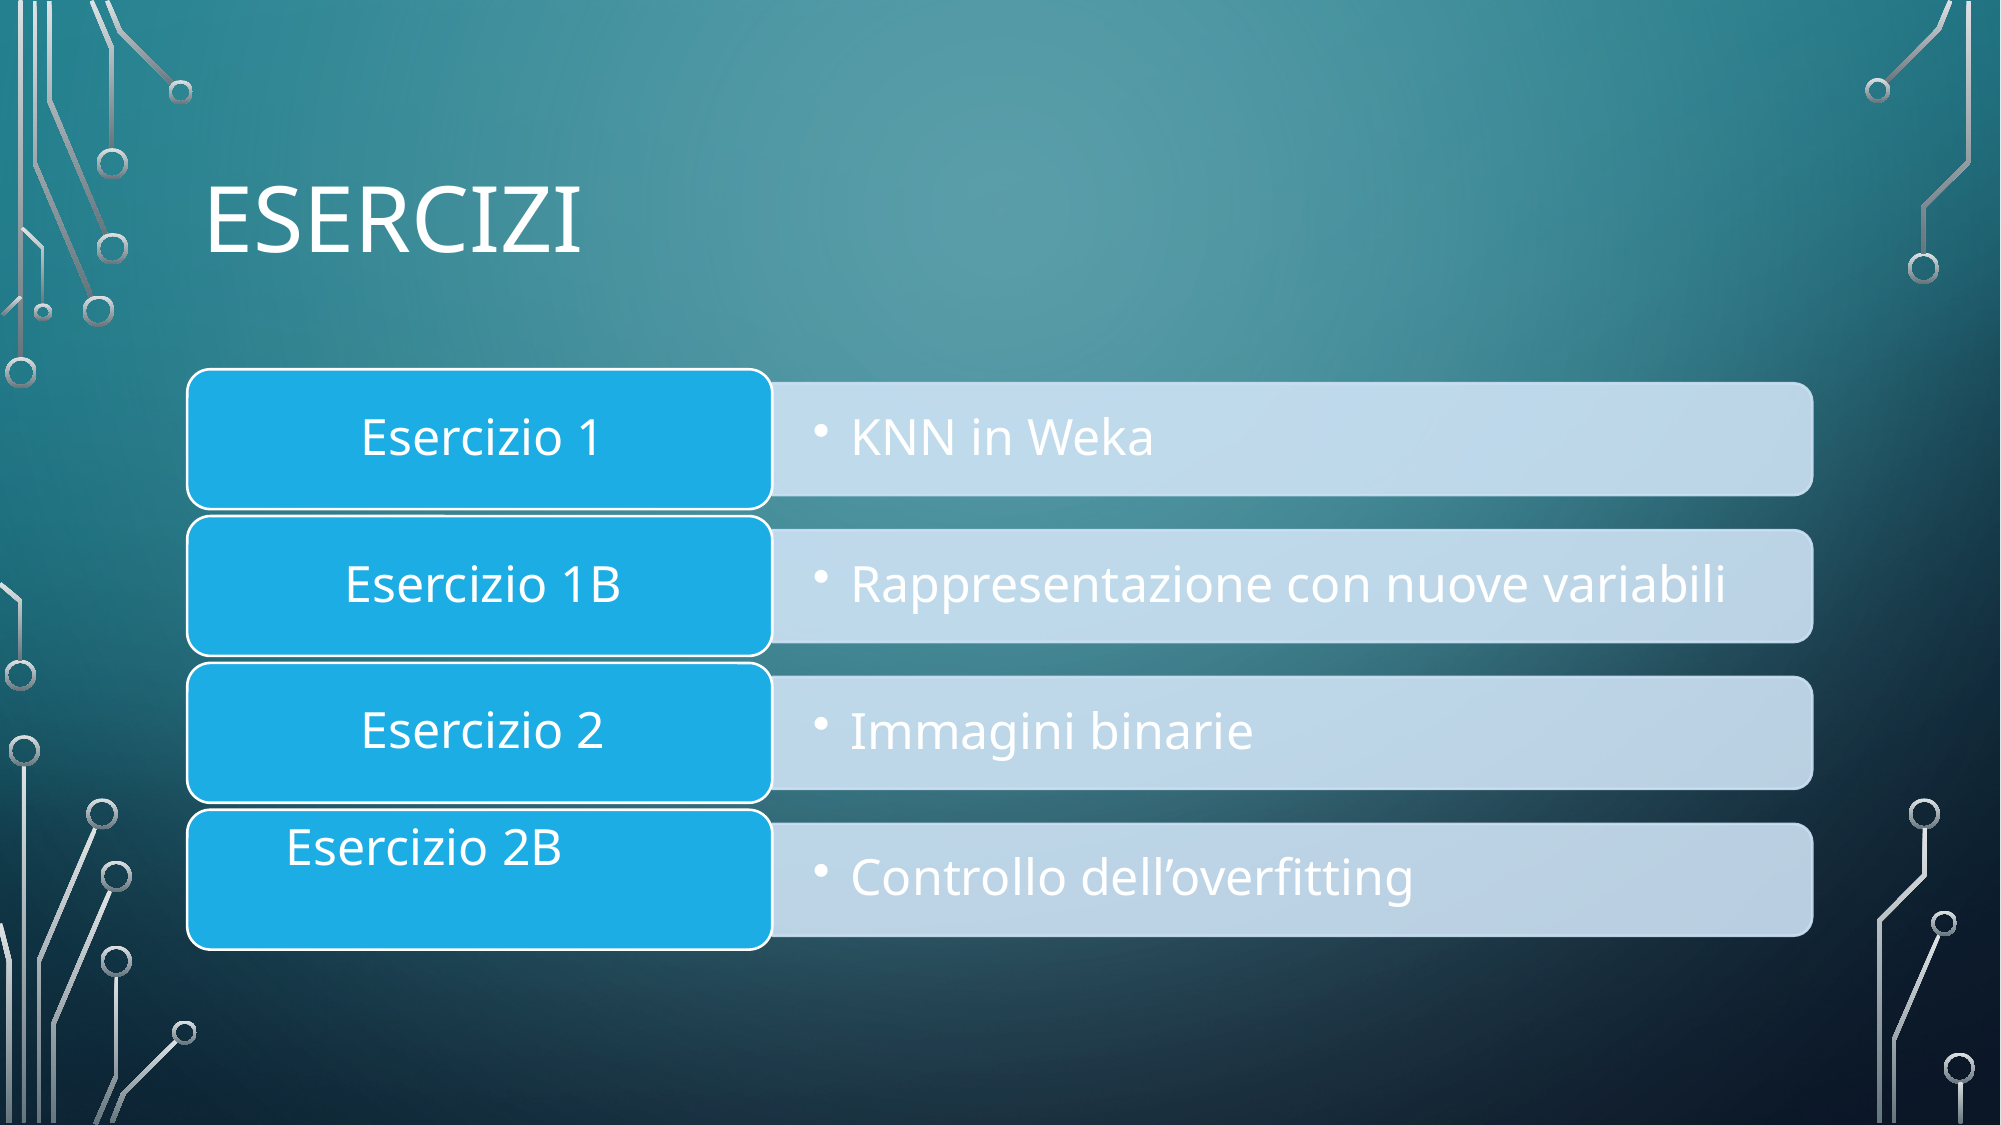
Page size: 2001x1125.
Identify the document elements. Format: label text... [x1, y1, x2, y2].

title esercizi [187, 101, 1813, 344]
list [186, 368, 1813, 951]
